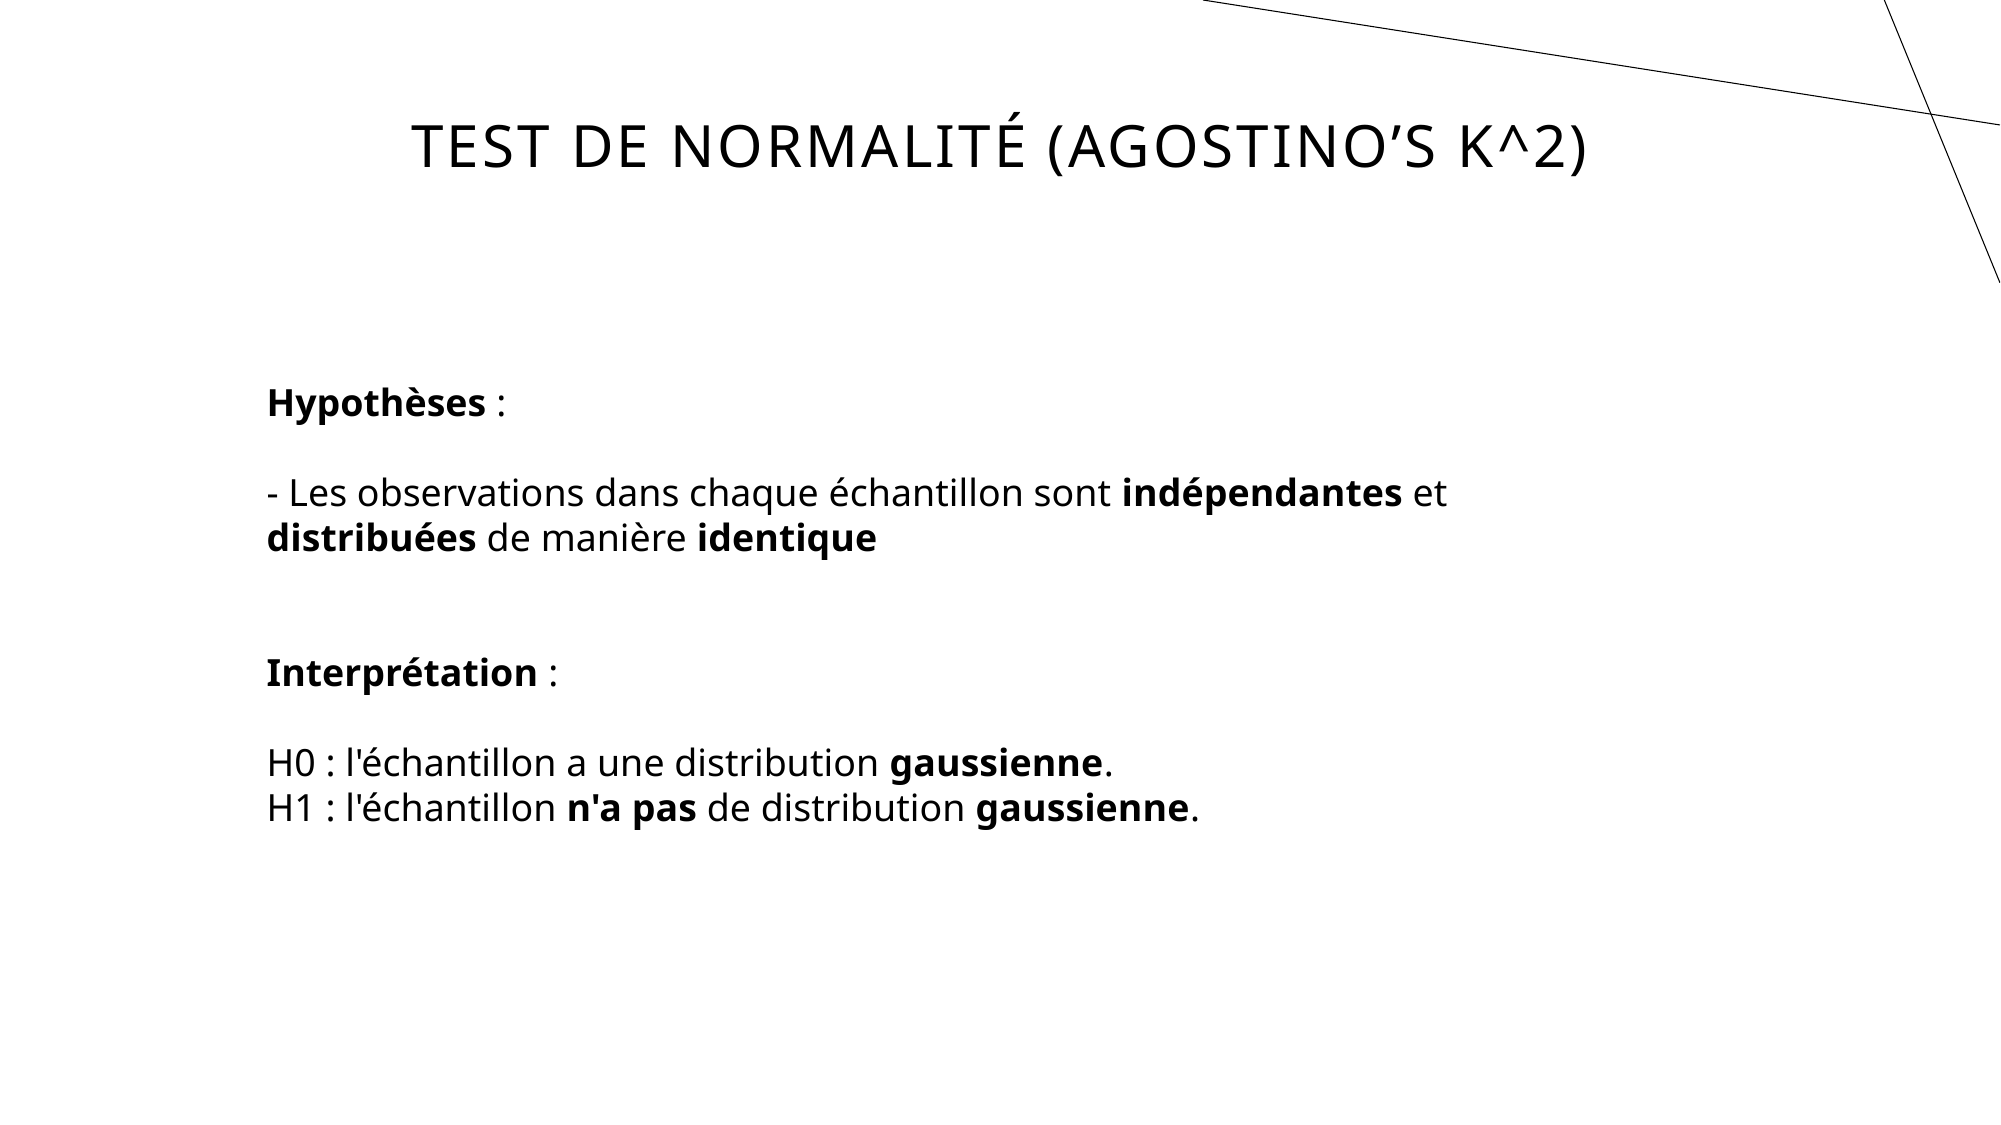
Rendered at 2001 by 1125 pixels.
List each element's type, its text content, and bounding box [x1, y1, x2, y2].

title Test de normalité (Agostino’s K^2) [309, 84, 1691, 214]
text_box Hypothèses : - Les observations dans chaque échantillon sont indépendantes et distribuées de manière identique Interprétation : H0 : l'échantillon a une distribution gaussienne. H1 : l'échantillon n'a pas de distribution gaussienne. [251, 371, 1578, 836]
